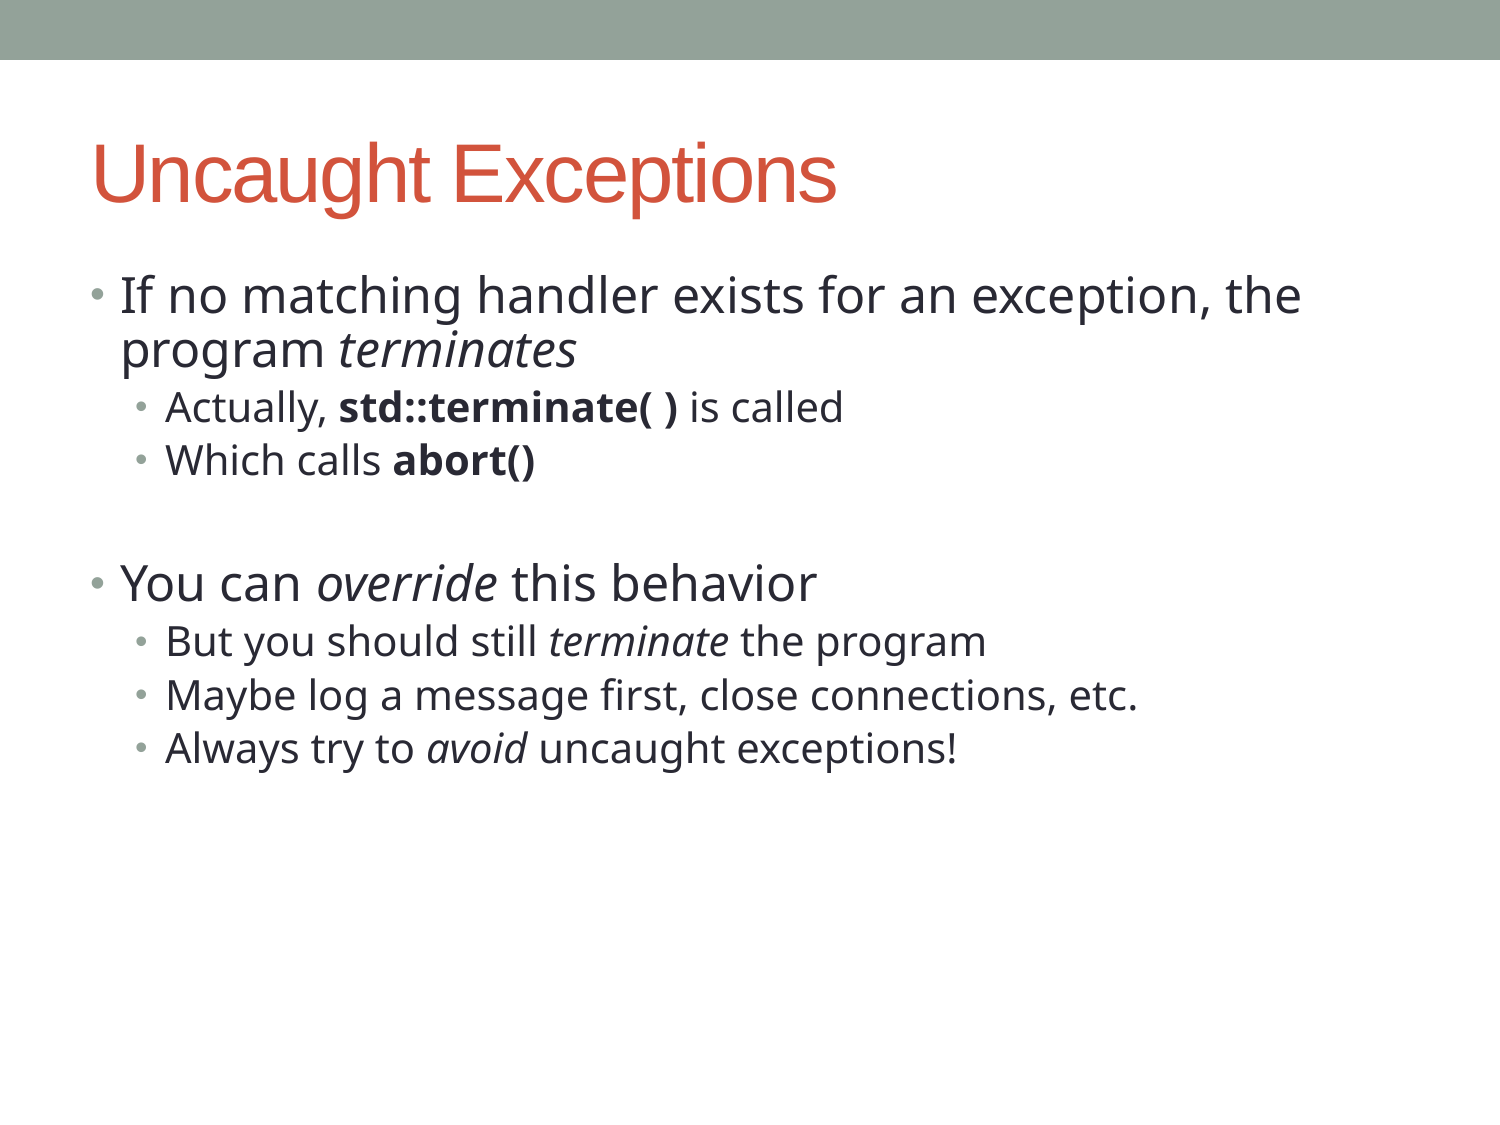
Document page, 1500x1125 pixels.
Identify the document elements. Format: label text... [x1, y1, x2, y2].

title Uncaught Exceptions [75, 87, 1425, 250]
list If no matching handler exists for an exception, the program terminates Actually, std::terminate( ) is called Which calls abort() You can override this behavior But you should still terminate the program Maybe log a message first, close connections, etc. Always try to avoid uncaught exceptions! [75, 262, 1425, 1063]
